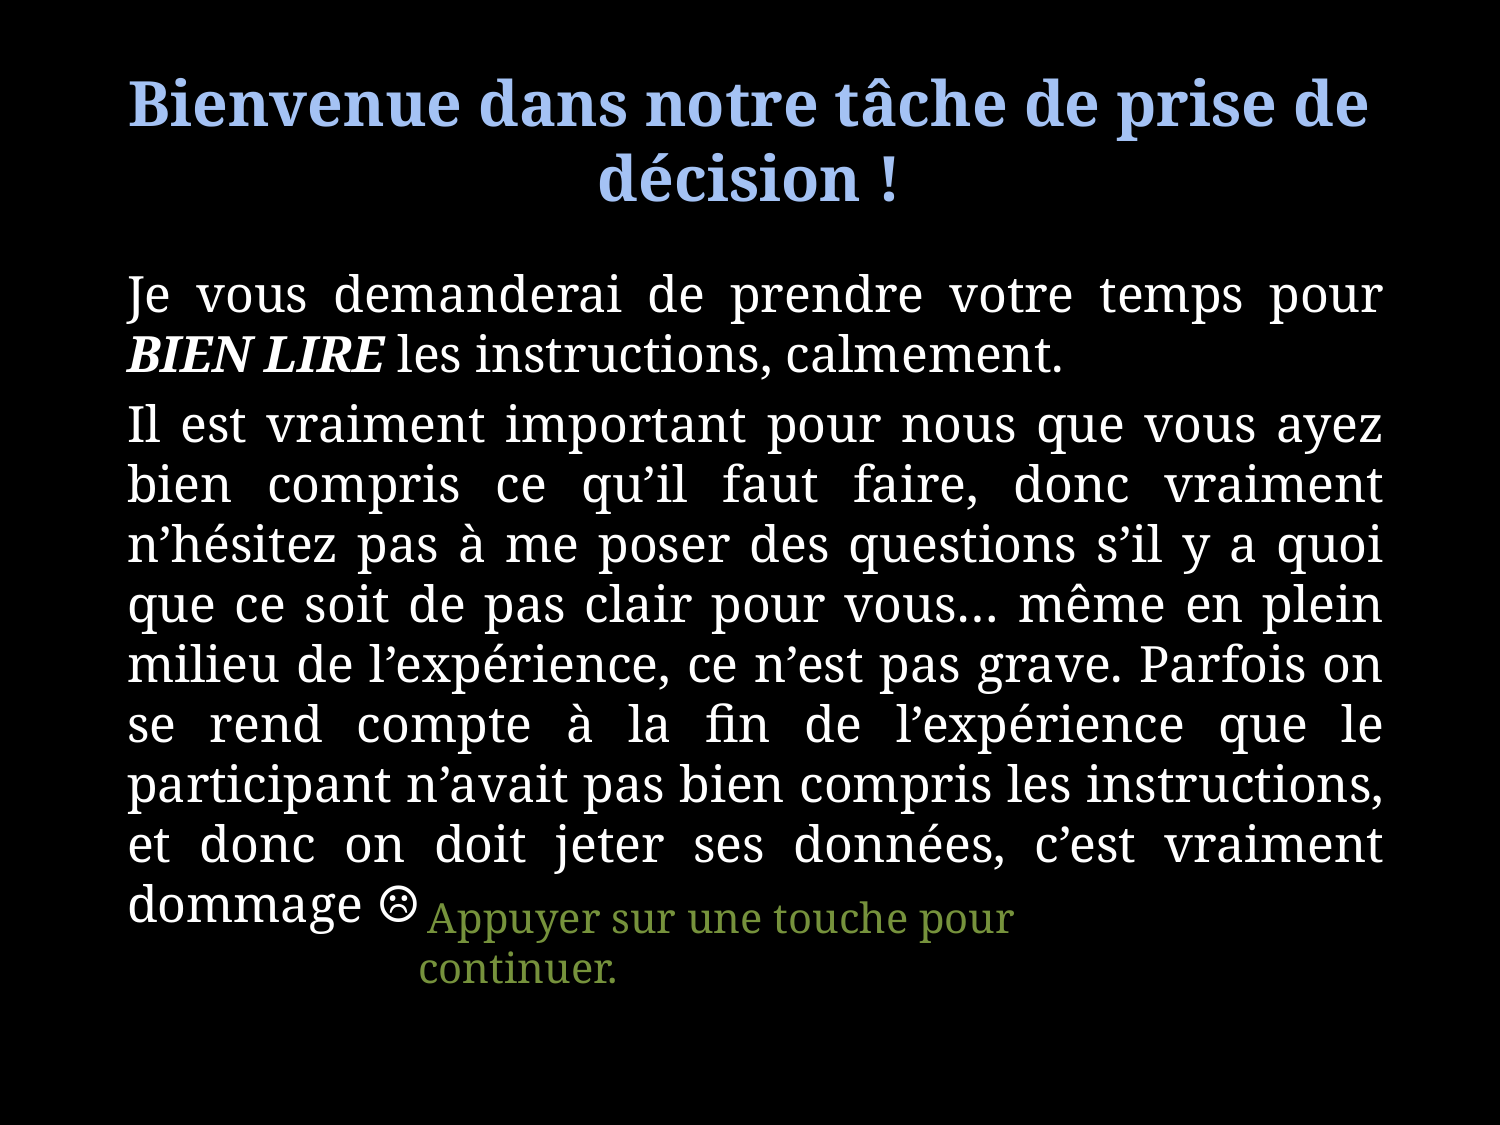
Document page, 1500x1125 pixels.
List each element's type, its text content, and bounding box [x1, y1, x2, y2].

title Bienvenue dans notre tâche de prise de décision ! [75, 45, 1425, 233]
list Je vous demanderai de prendre votre temps pour BIEN LIRE les instructions, calmement. Il est vraiment important pour nous que vous ayez bien compris ce qu’il faut faire, donc vraiment n’hésitez pas à me poser des questions s’il y a quoi que ce soit de pas clair pour vous… même en plein milieu de l’expérience, ce n’est pas grave. Parfois on se rend compte à la fin de l’expérience que le participant n’avait pas bien compris les instructions, et donc on doit jeter ses données, c’est vraiment dommage ☹ [112, 255, 1400, 946]
text_box Appuyer sur une touche pour continuer. [403, 884, 1109, 951]
